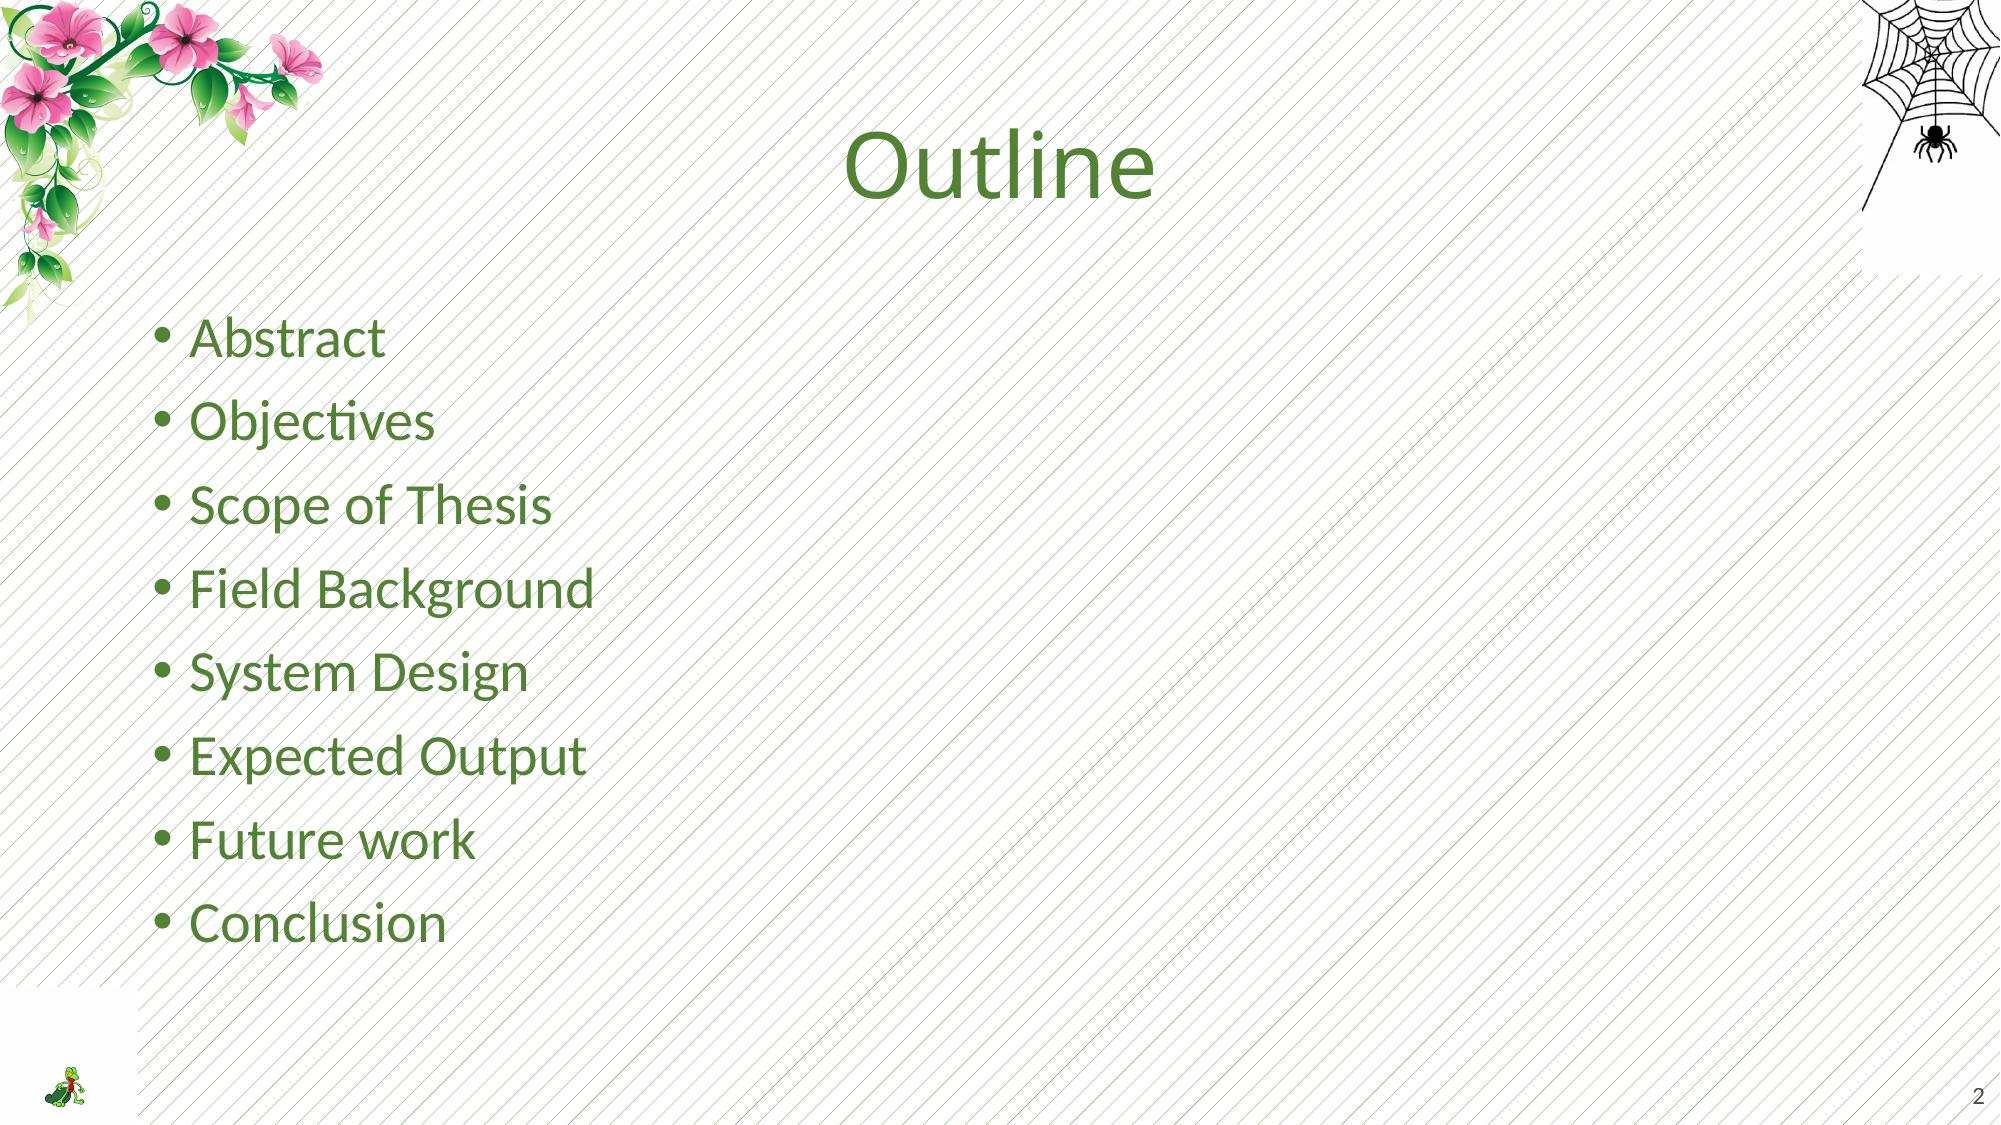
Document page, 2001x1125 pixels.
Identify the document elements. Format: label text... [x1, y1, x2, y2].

title Outline [137, 59, 1863, 278]
list Abstract Objectives Scope of Thesis Field Background System Design Expected Output Future work Conclusion [137, 299, 1863, 1014]
picture [0, 0, 324, 330]
slide_number 2 [1550, 1065, 2000, 1125]
picture [0, 987, 138, 1125]
picture [1862, 0, 2000, 275]
